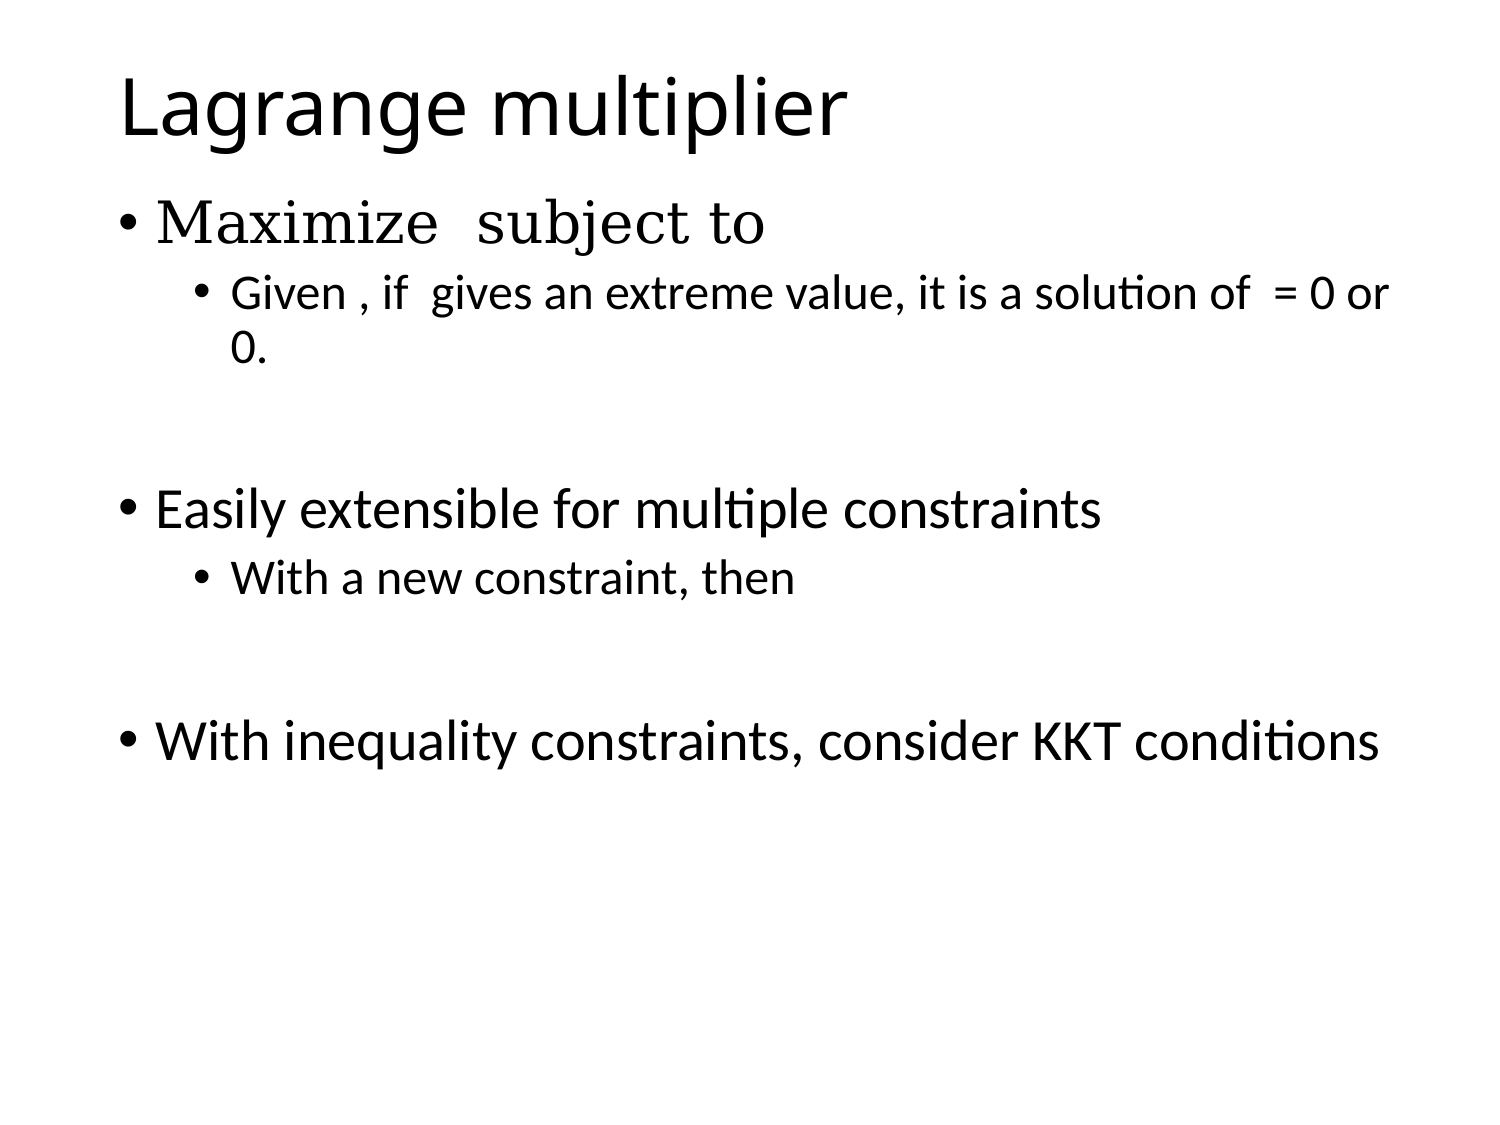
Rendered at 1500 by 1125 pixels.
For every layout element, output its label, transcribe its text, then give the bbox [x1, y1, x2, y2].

title Lagrange multiplier [103, 59, 1397, 161]
